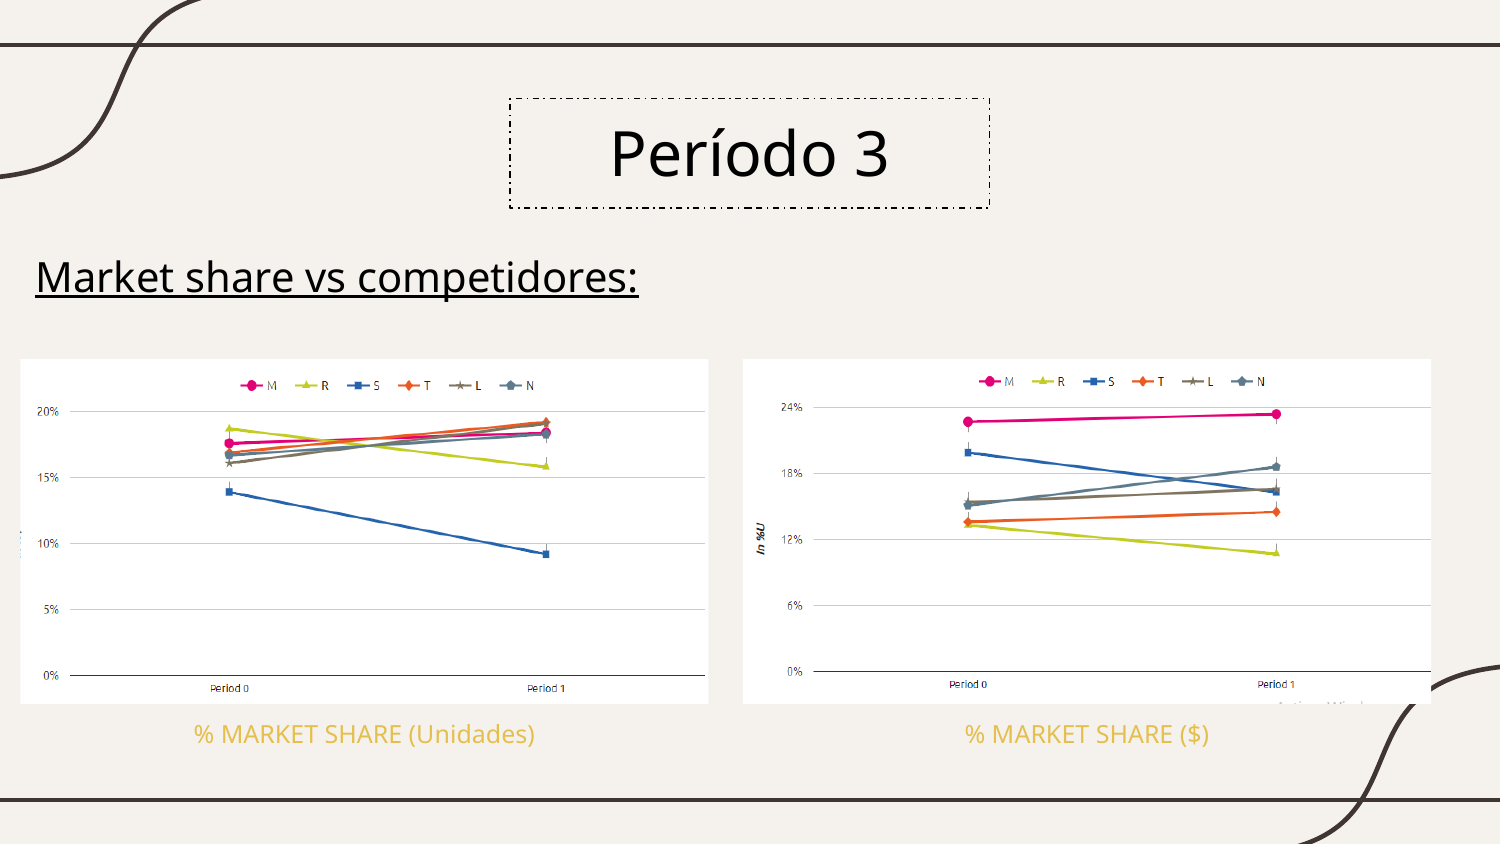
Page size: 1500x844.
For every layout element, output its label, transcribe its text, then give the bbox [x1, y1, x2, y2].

subtitle Market share vs competidores: [20, 235, 1330, 308]
title Período 3 [510, 98, 990, 209]
picture [742, 358, 1432, 704]
text_box % MARKET SHARE ($) [840, 713, 1333, 764]
text_box % MARKET SHARE (Unidades) [118, 713, 611, 764]
picture [19, 358, 709, 704]
